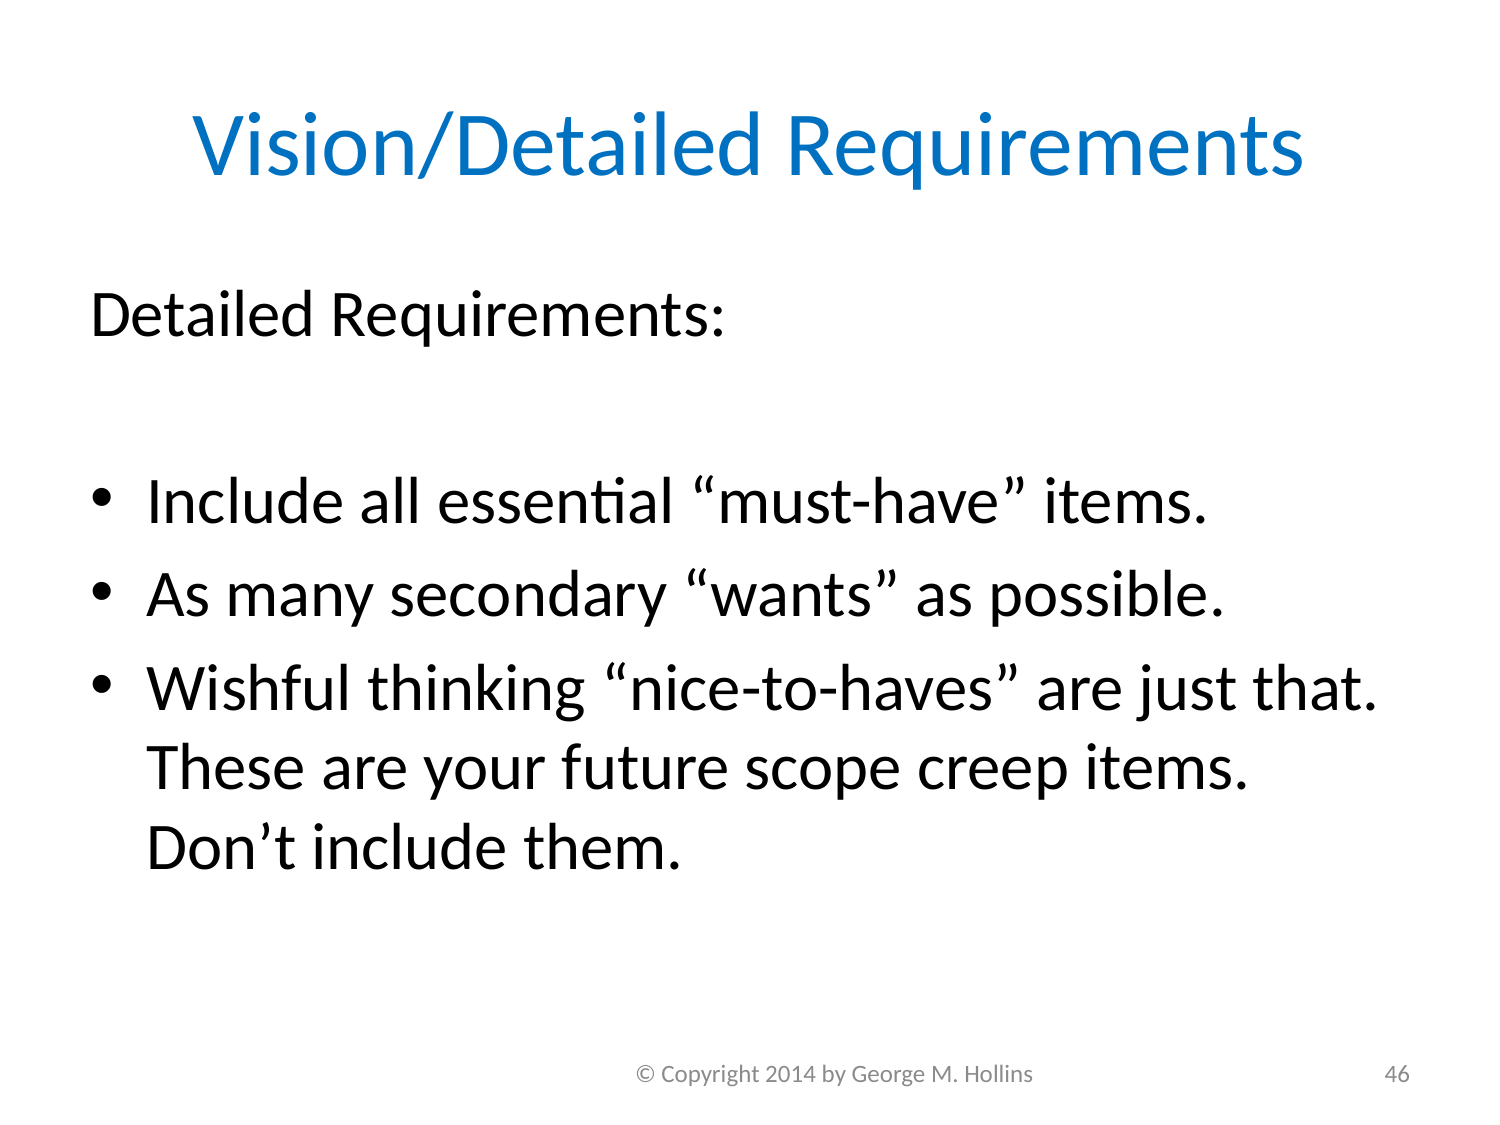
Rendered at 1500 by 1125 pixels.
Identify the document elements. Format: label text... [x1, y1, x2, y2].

slide_number 46 [1074, 1042, 1425, 1103]
list Detailed Requirements: Include all essential “must-have” items. As many secondary “wants” as possible. Wishful thinking “nice-to-haves” are just that. These are your future scope creep items. Don’t include them. [75, 262, 1425, 1005]
title Vision/Detailed Requirements [75, 45, 1425, 233]
footer © Copyright 2014 by George M. Hollins [375, 1042, 1074, 1103]
